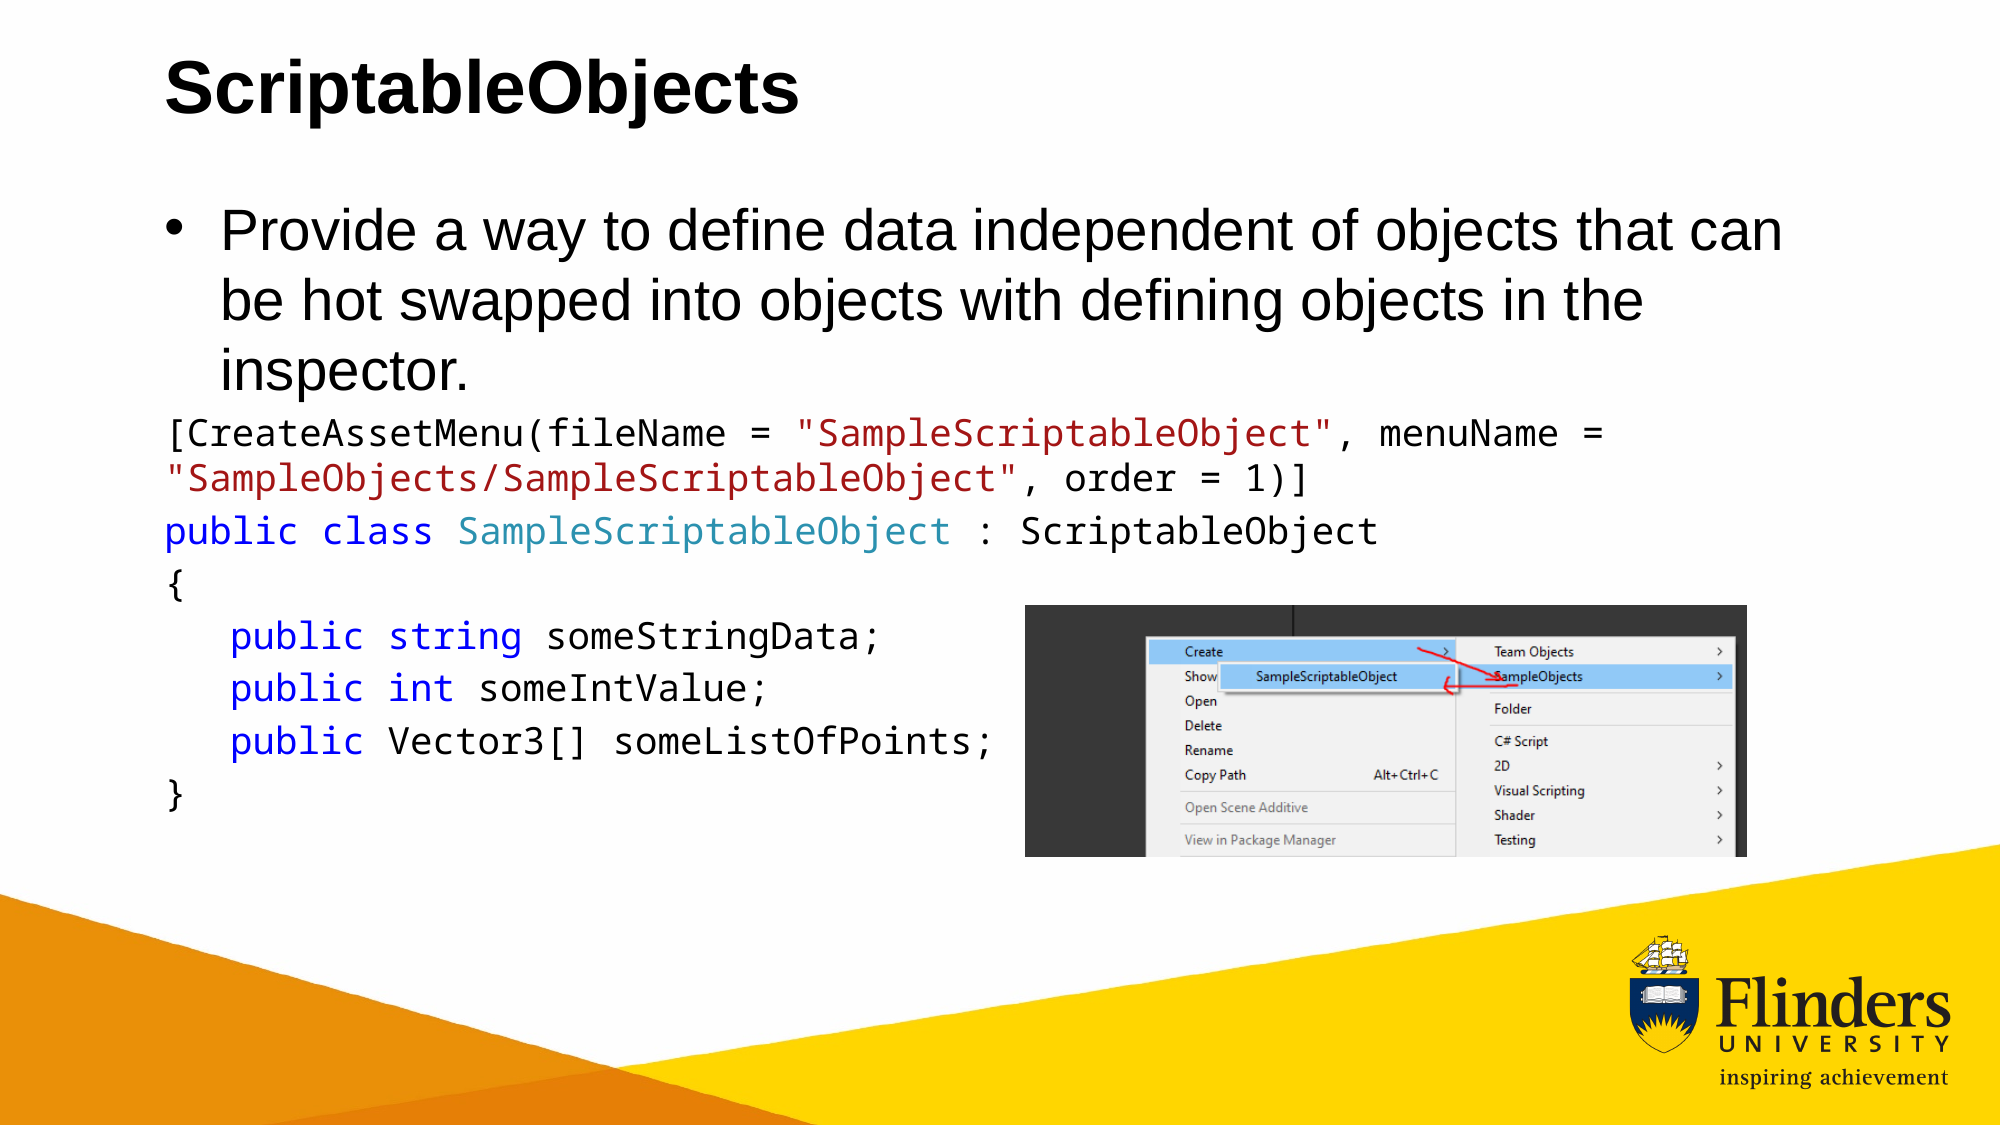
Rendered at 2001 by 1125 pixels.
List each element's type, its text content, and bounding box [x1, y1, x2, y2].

list Provide a way to define data independent of objects that can be hot swapped into objects with defining objects in the inspector. [CreateAssetMenu(fileName = "SampleScriptableObject", menuName = "SampleObjects/SampleScriptableObject", order = 1)] public class SampleScriptableObject : ScriptableObject { public string someStringData; public int someIntValue; public Vector3[] someListOfPoints; } [149, 184, 1850, 858]
picture [0, 0, 2000, 1125]
title ScriptableObjects [149, 31, 1850, 161]
